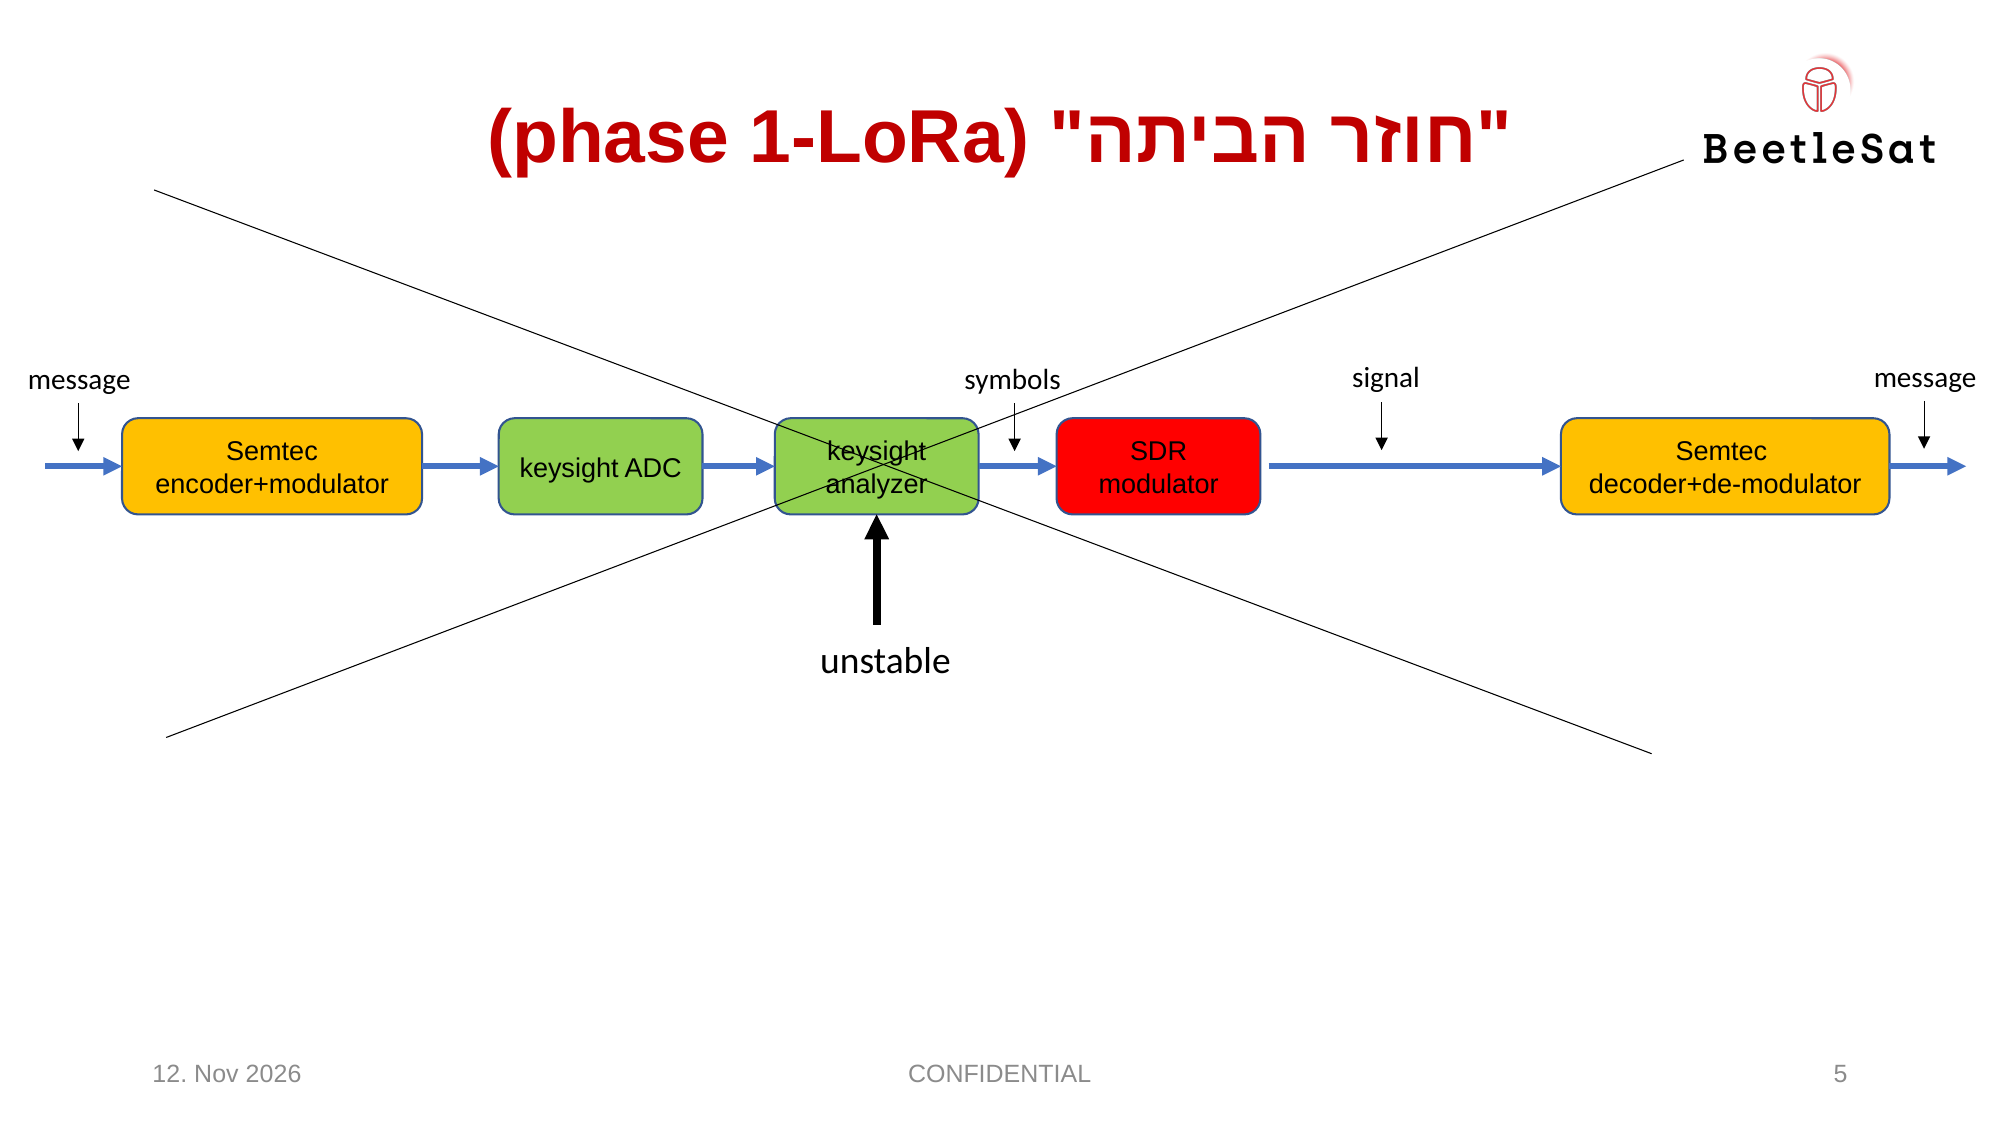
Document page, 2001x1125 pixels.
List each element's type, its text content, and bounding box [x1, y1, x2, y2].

picture [1702, 37, 1939, 169]
title "חוזר הביתה" (phase 1-LoRa) [137, 59, 1863, 217]
slide_number Apr-23 [137, 1042, 588, 1103]
text_box Semtec encoder+modulator [120, 417, 154, 516]
slide_number 5 [1412, 1042, 1863, 1103]
text_box message [13, 352, 154, 403]
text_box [166, 159, 1684, 738]
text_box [949, 352, 1232, 452]
footer CONFIDENTIAL [662, 1042, 1338, 1103]
text_box Semtec decoder+de-modulator [1684, 417, 1891, 516]
text_box message [1859, 350, 2000, 401]
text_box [154, 189, 1652, 754]
